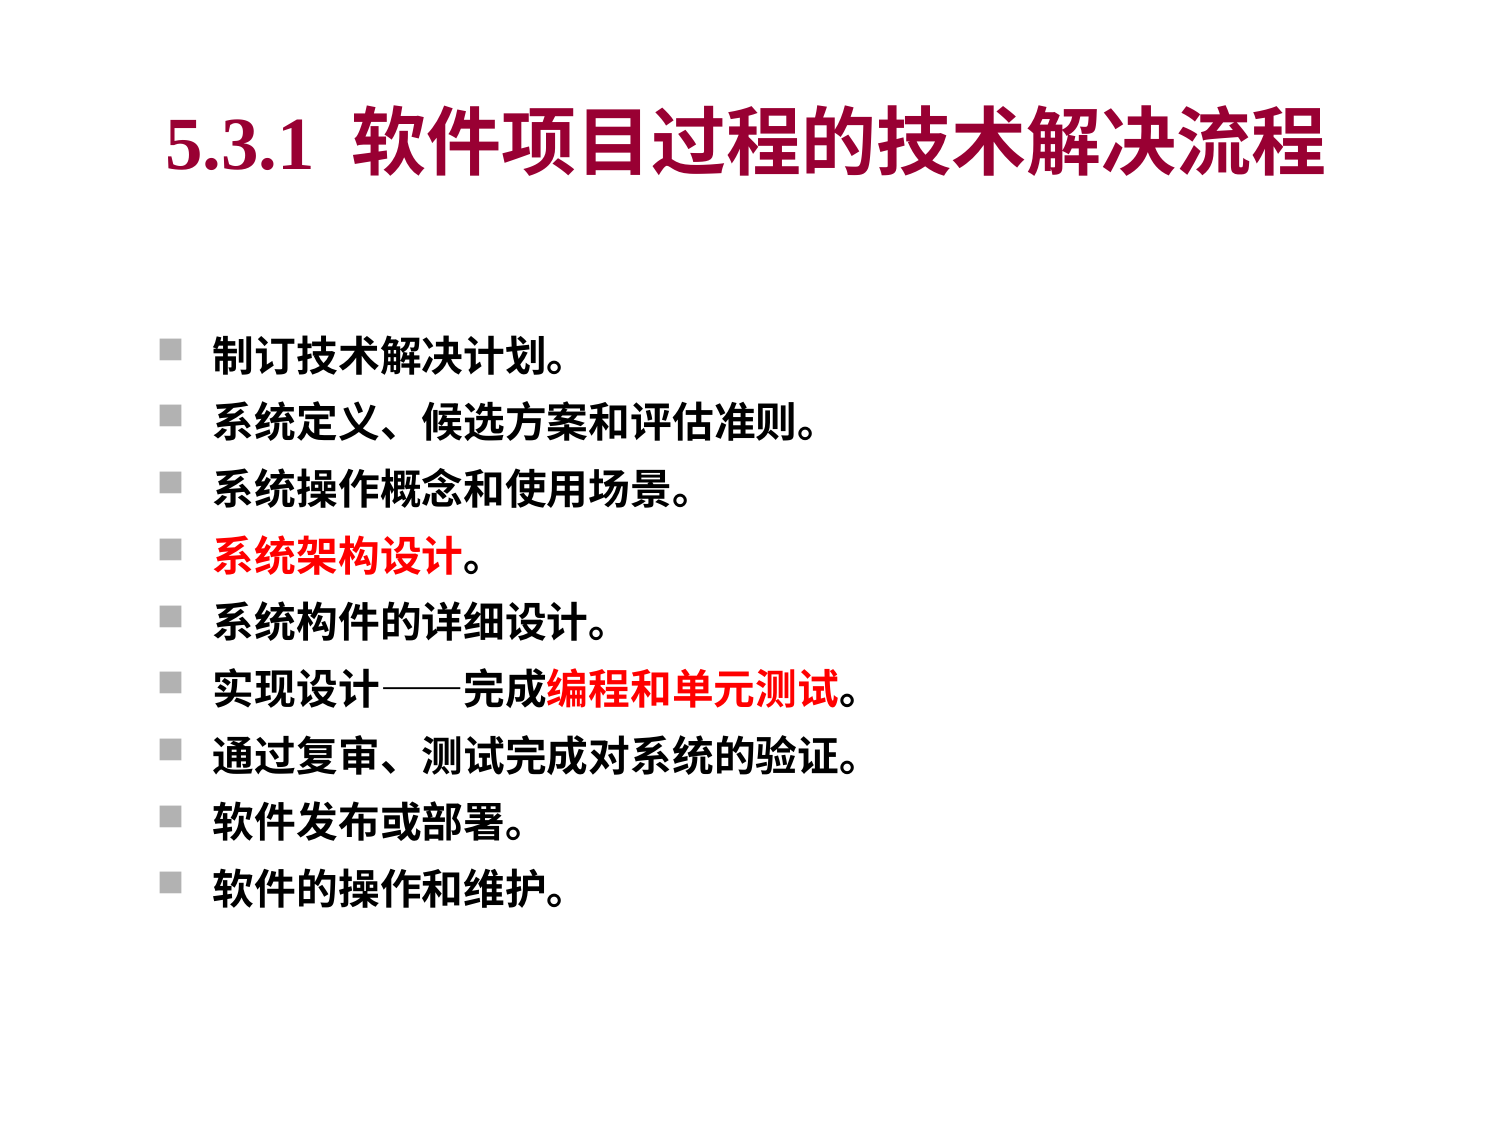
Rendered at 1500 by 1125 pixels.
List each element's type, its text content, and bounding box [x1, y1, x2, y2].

text_box 制订技术解决计划。 系统定义、候选方案和评估准则。 系统操作概念和使用场景。 系统架构设计。 系统构件的详细设计。 实现设计——完成编程和单元测试。 通过复审、测试完成对系统的验证。 软件发布或部署。 软件的操作和维护。 [141, 255, 1371, 1006]
text_box 5.3.1 软件项目过程的技术解决流程 [149, 45, 1425, 234]
